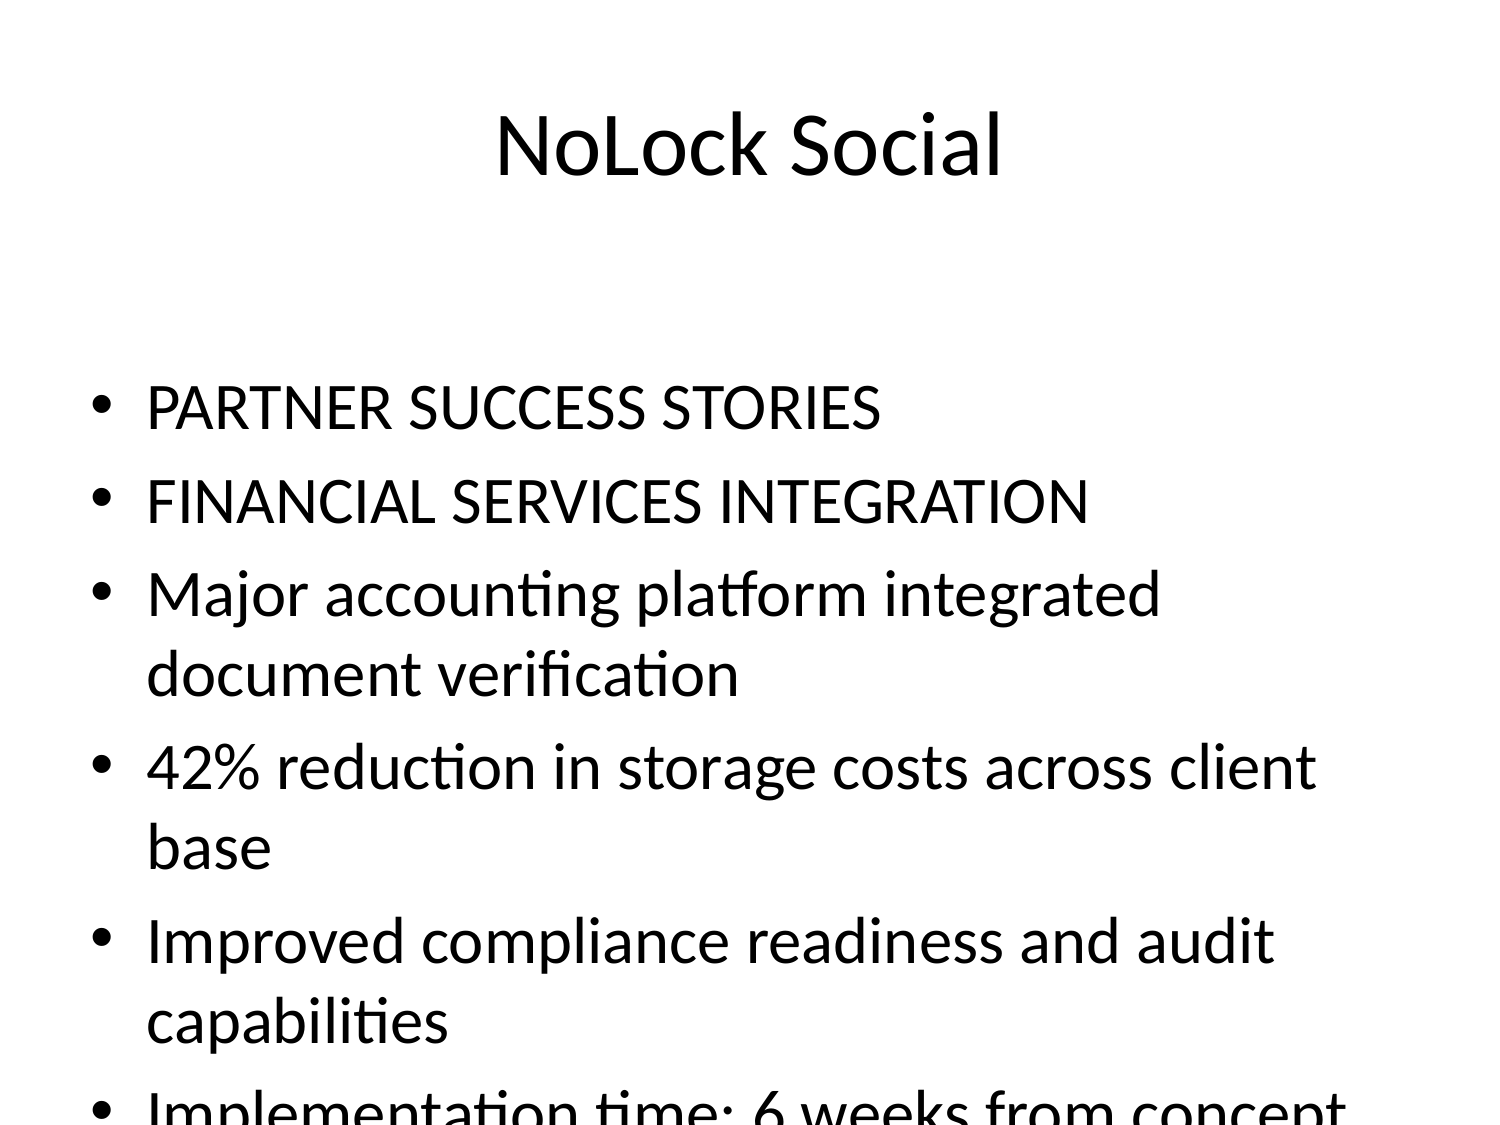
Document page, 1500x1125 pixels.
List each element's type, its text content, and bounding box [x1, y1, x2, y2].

list PARTNER SUCCESS STORIES FINANCIAL SERVICES INTEGRATION Major accounting platform integrated document verification 42% reduction in storage costs across client base Improved compliance readiness and audit capabilities Implementation time: 6 weeks from concept to production MEDIA ASSET MANAGEMENT Content distribution platform added verification layer 38% storage optimization through deduplication Enhanced rights management with verification Launched new "verified content" premium offering ENTERPRISE SOFTWARE Document management system integrated CAS technology Reduced customer storage requirements by 35-40% Added tamper-proof audit capabilities as premium feature Increased average deal size by 22% with new capabilities [75, 262, 1425, 1005]
title NoLock Social [75, 45, 1425, 233]
